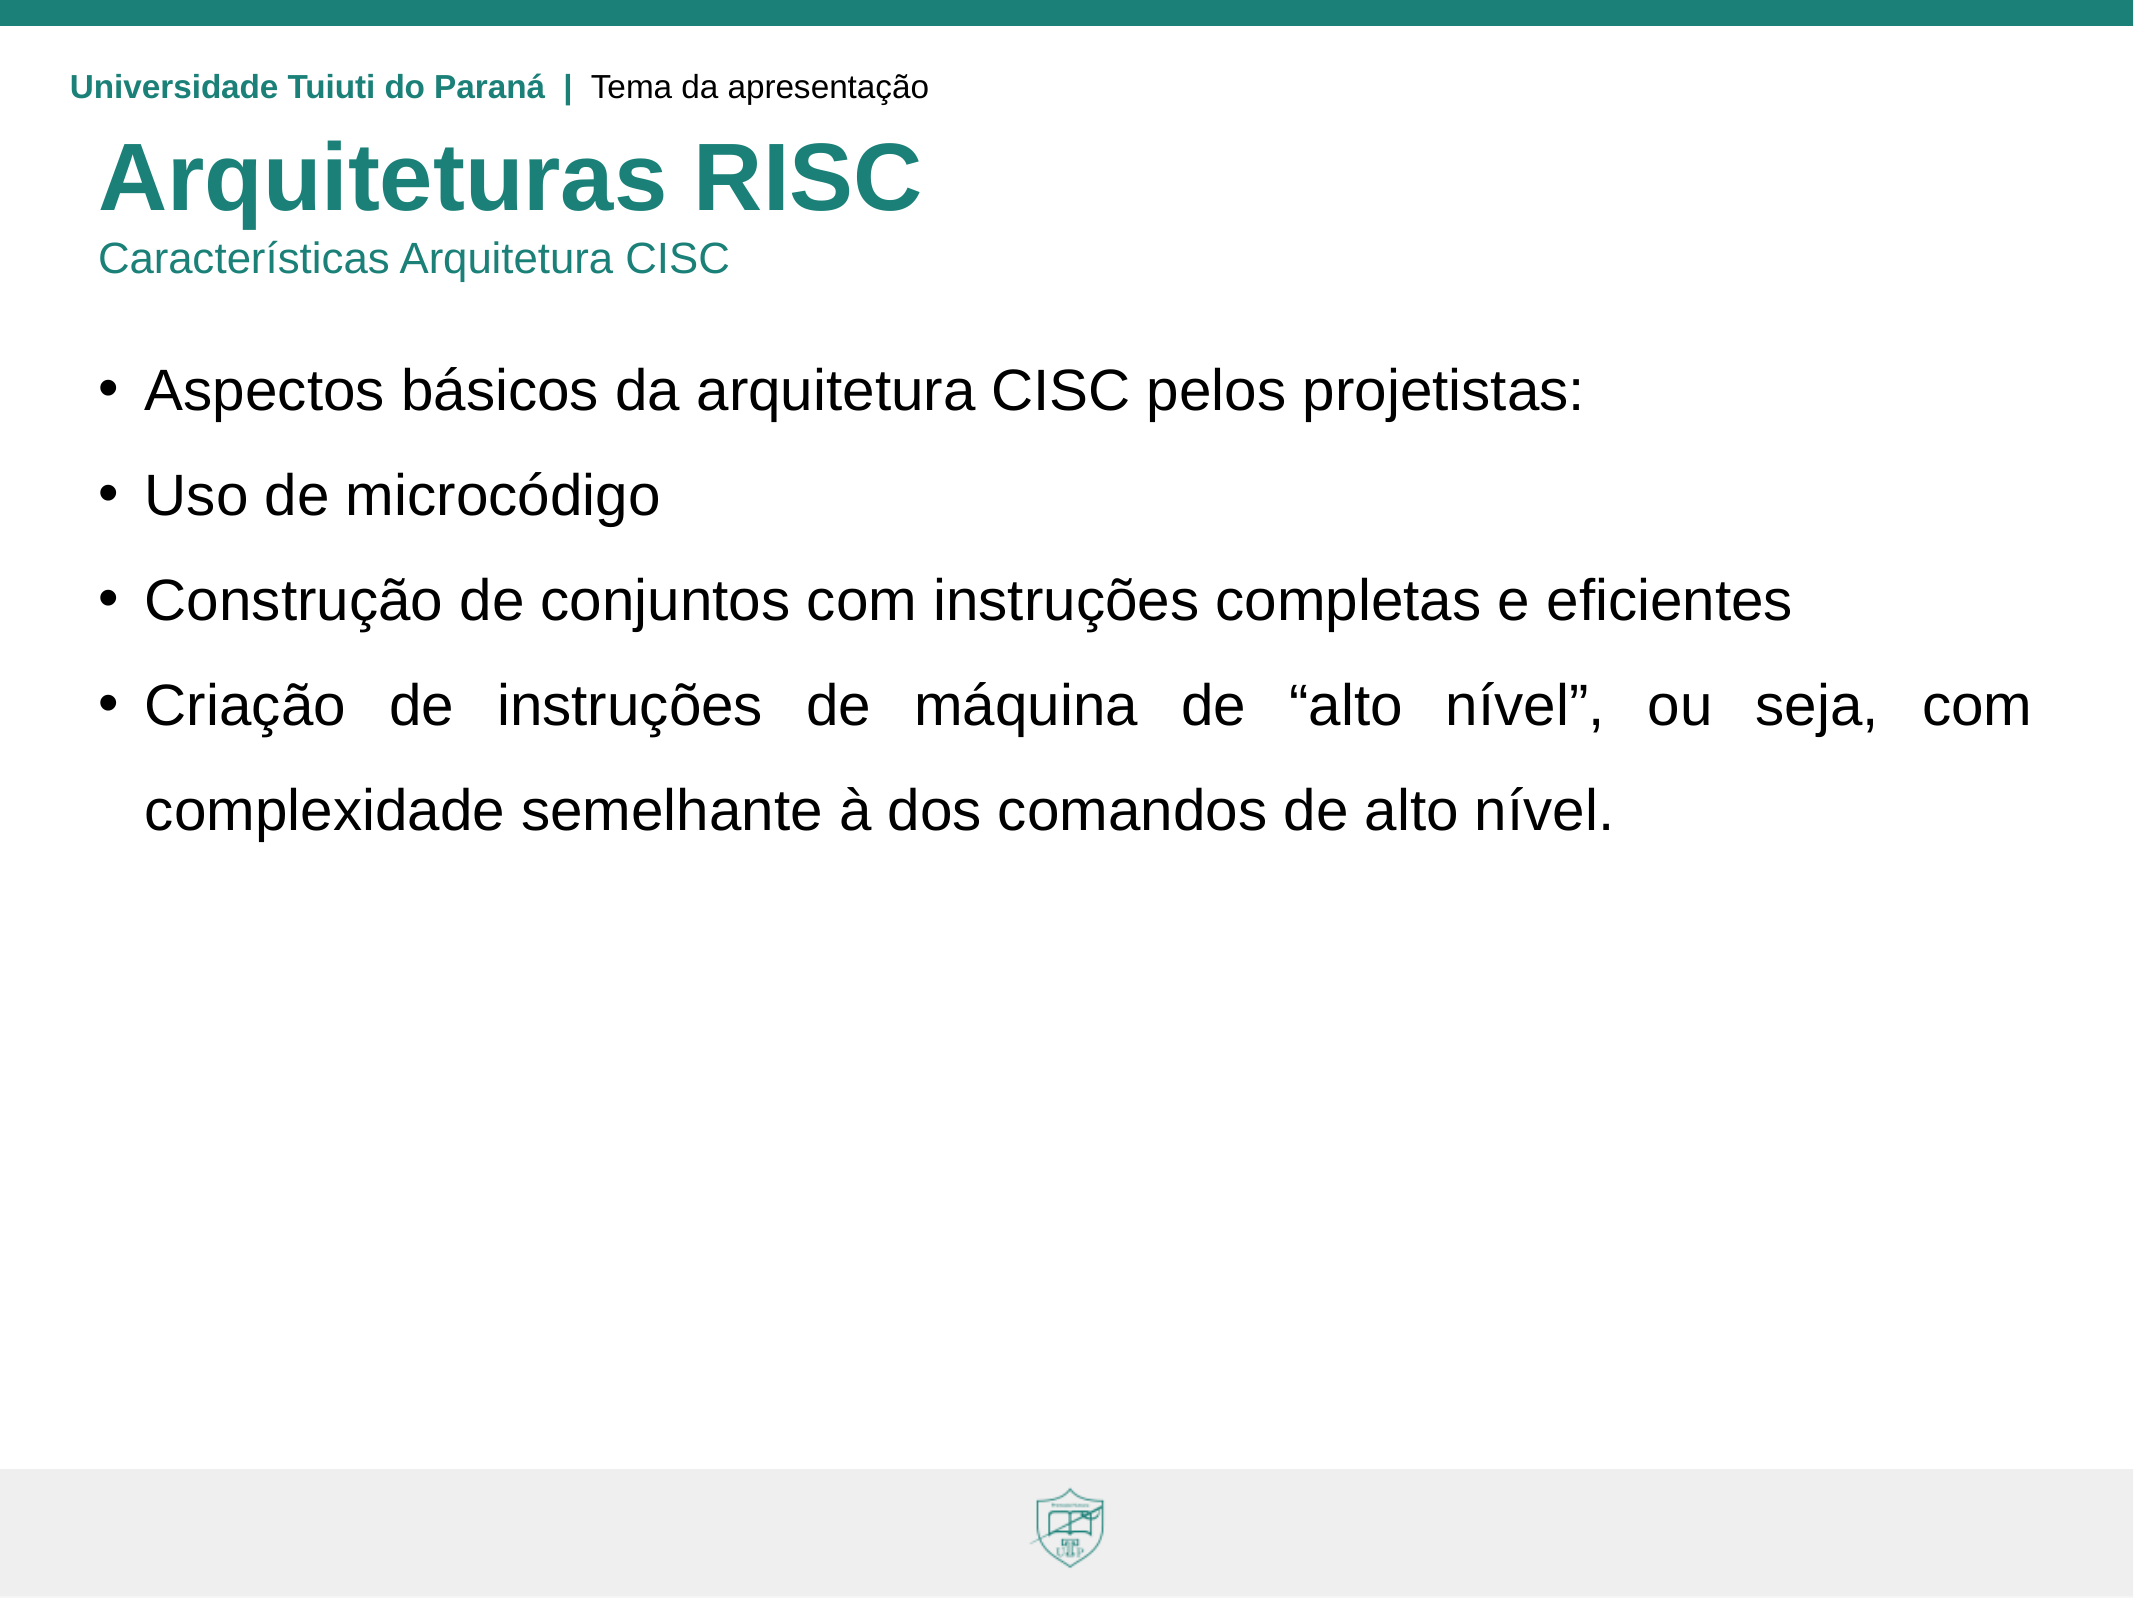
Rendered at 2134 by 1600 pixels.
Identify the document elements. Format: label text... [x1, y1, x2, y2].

picture [0, 1469, 2134, 1598]
text_box Arquiteturas RISC Características Arquitetura CISC Aspectos básicos da arquitetura CISC pelos projetistas: Uso de microcódigo Construção de conjuntos com instruções completas e eficientes Criação de instruções de máquina de “alto nível”, ou seja, com complexidade semelhante à dos comandos de alto nível. [91, 108, 2042, 849]
picture [0, 0, 2134, 26]
text_box Universidade Tuiuti do Paraná | Tema da apresentação [63, 59, 936, 112]
